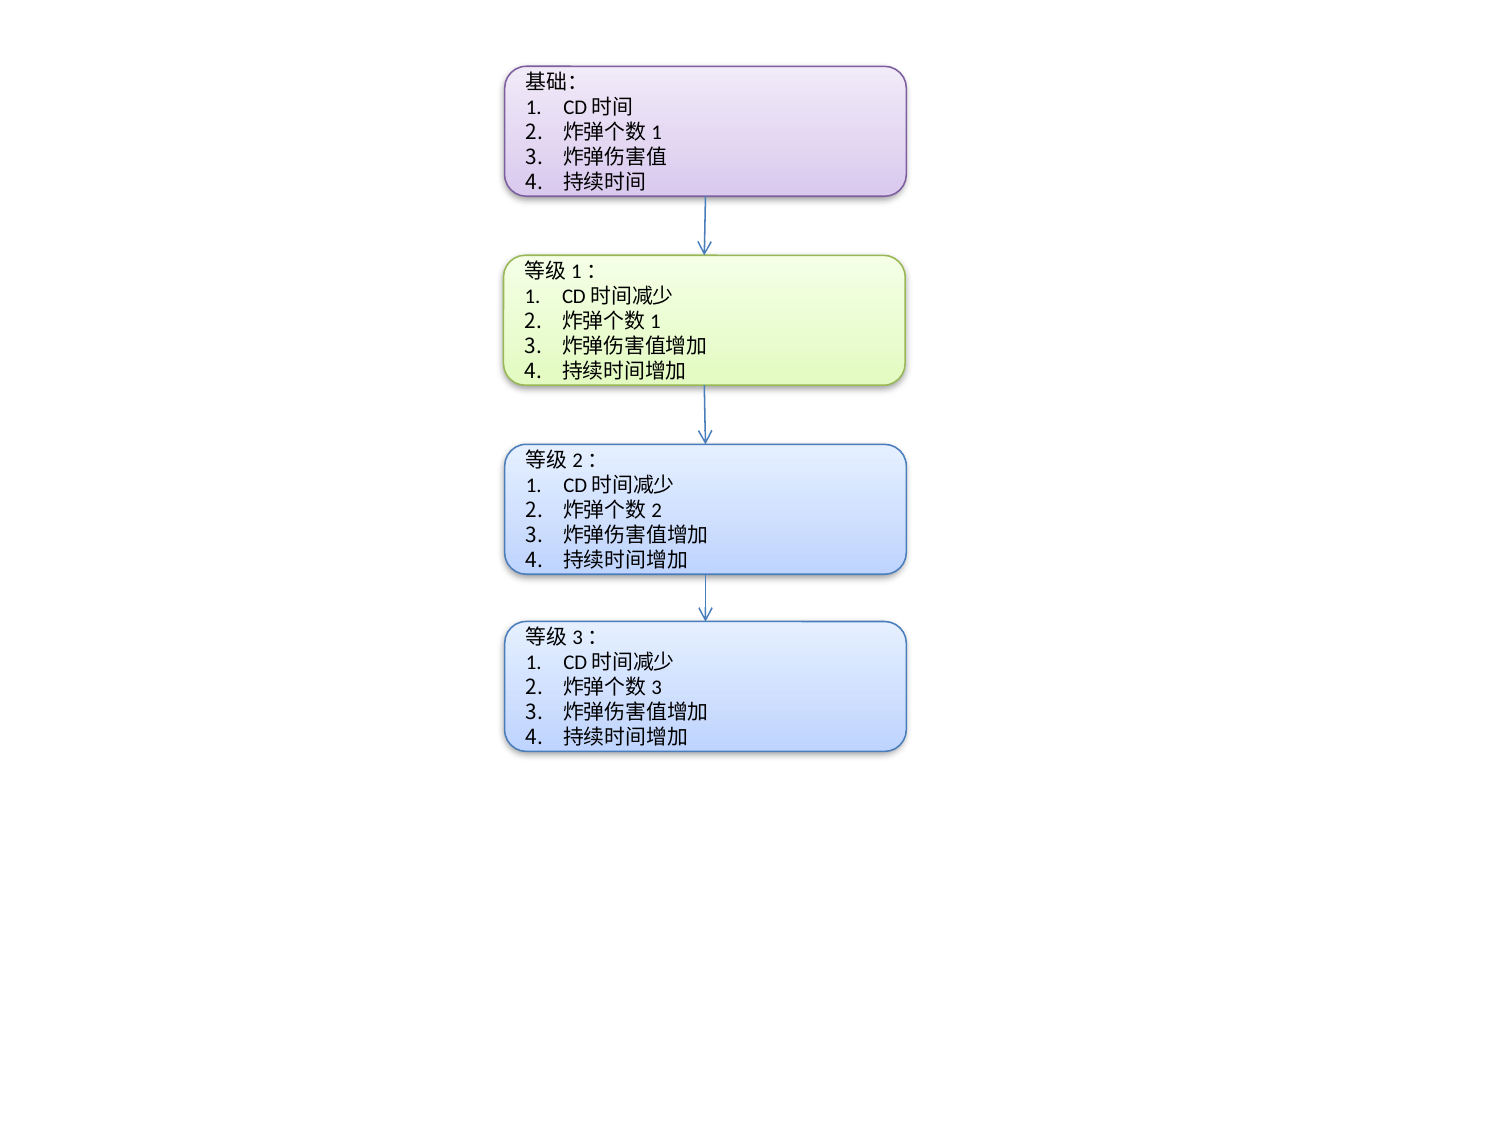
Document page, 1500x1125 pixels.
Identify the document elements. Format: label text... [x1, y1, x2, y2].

text_box 基础： CD时间 炸弹个数1 炸弹伤害值 持续时间 [503, 65, 908, 198]
text_box 等级2： CD时间减少 炸弹个数2 炸弹伤害值增加 持续时间增加 [503, 443, 908, 576]
text_box 等级1： CD时间减少 炸弹个数1 炸弹伤害值增加 持续时间增加 [502, 254, 906, 386]
text_box 等级3： CD时间减少 炸弹个数3 炸弹伤害值增加 持续时间增加 [503, 620, 908, 753]
